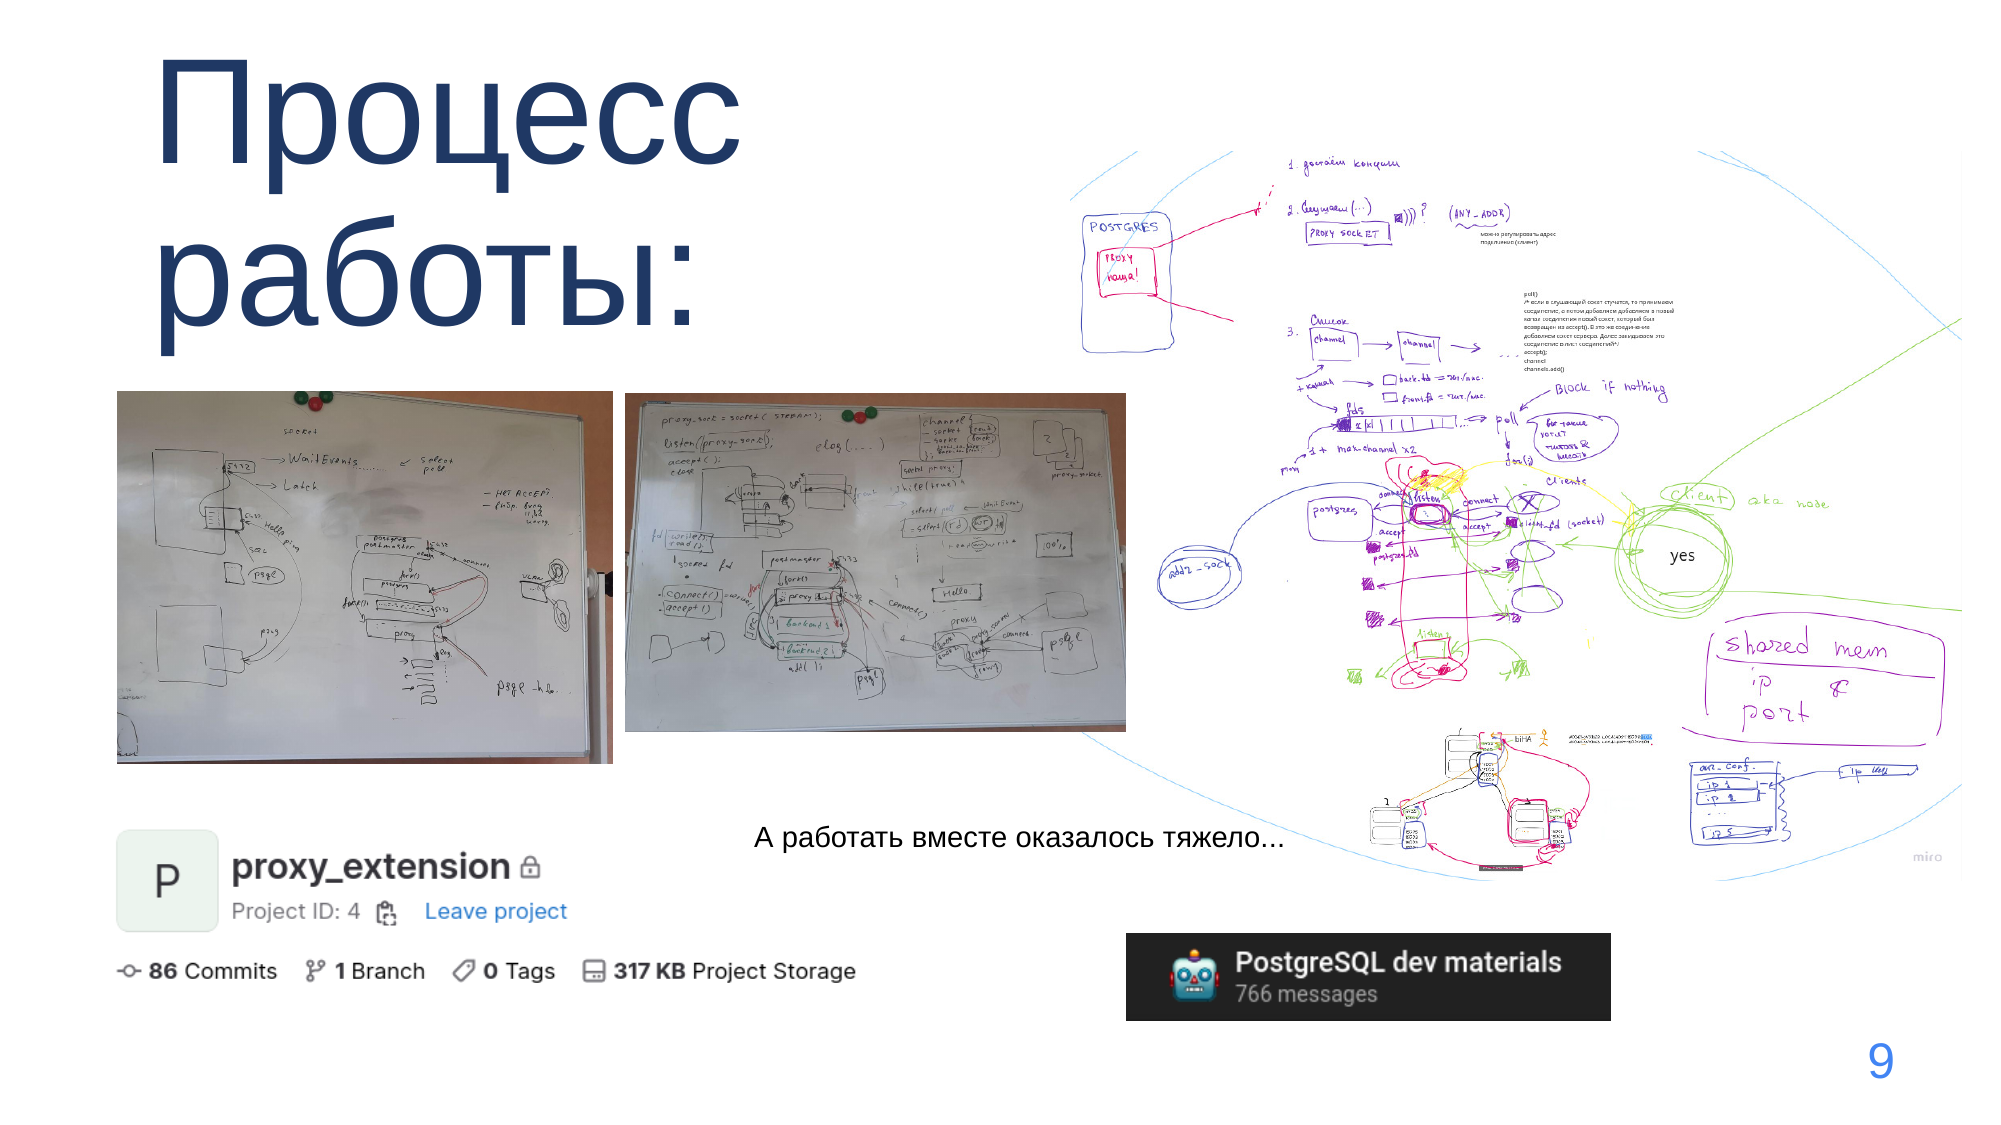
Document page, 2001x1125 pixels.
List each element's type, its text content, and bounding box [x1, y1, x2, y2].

picture [625, 150, 1963, 881]
text_box 9 [1852, 1020, 1964, 1096]
picture [1125, 932, 1611, 1021]
picture [116, 391, 613, 764]
picture [75, 810, 899, 1015]
title Процесс работы: [136, 0, 1313, 392]
text_box А работать вместе оказалось тяжело... [901, 811, 1064, 861]
